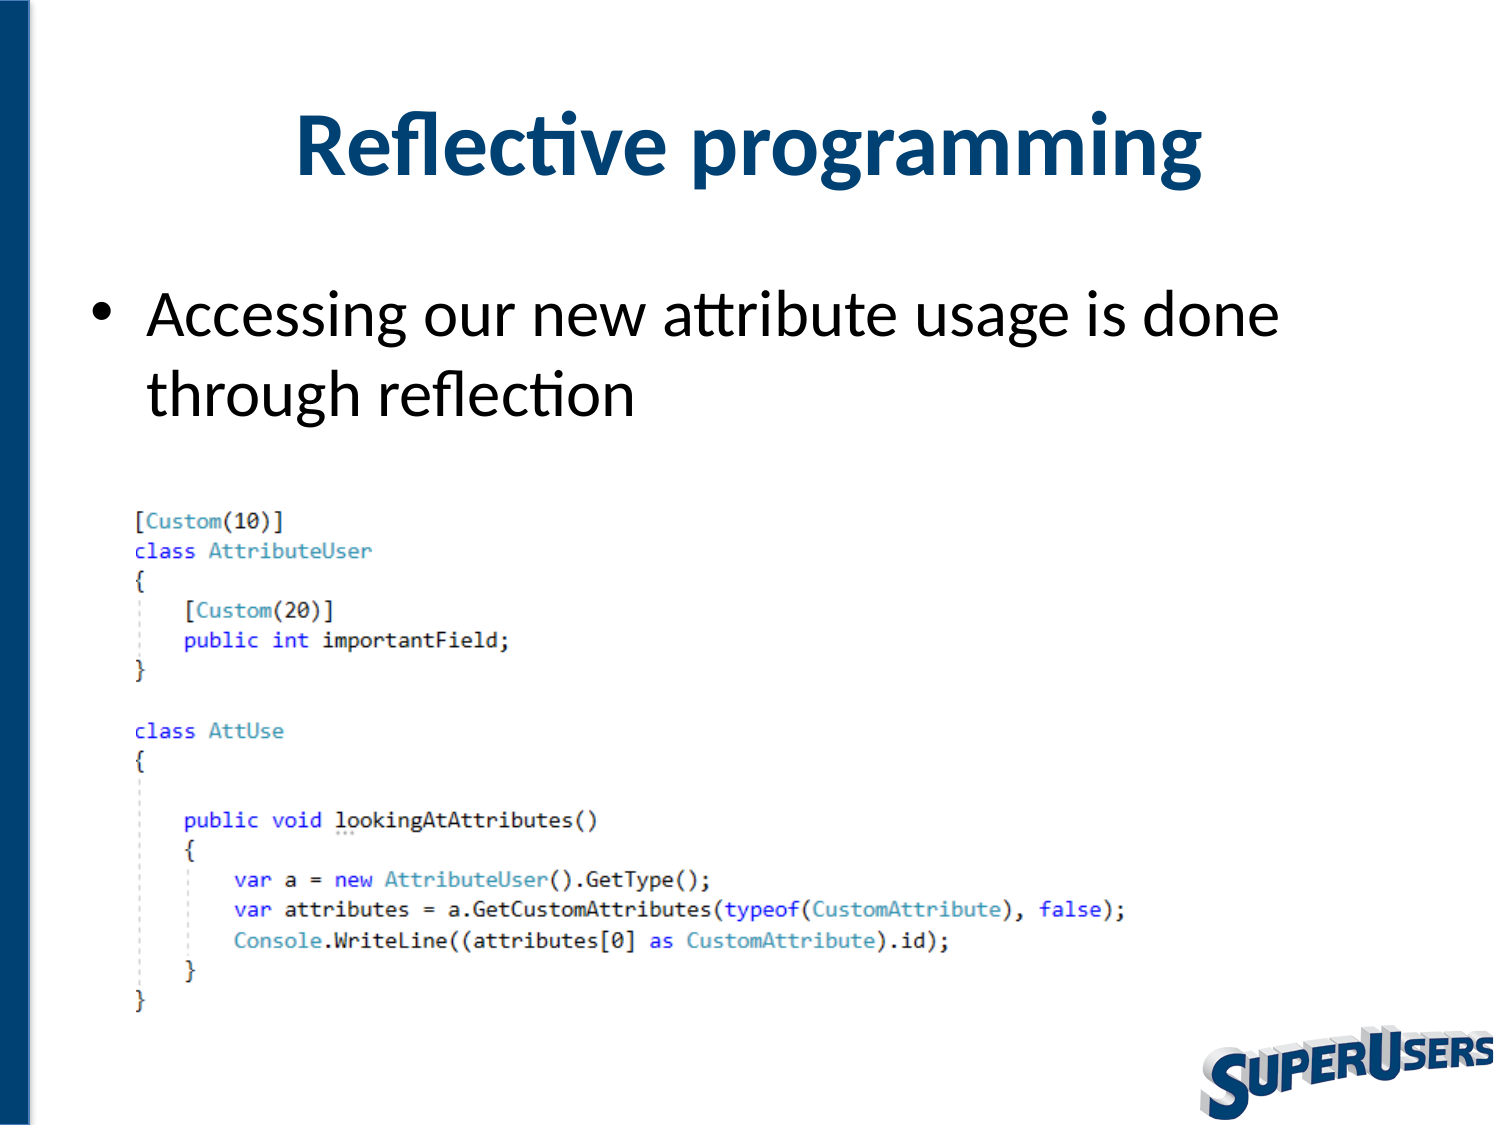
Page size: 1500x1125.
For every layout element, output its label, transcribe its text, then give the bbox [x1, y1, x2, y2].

picture [136, 499, 1162, 1017]
title Reflective programming [75, 45, 1425, 233]
picture [1200, 1025, 1494, 1120]
list Accessing our new attribute usage is done through reflection [75, 262, 1425, 1005]
